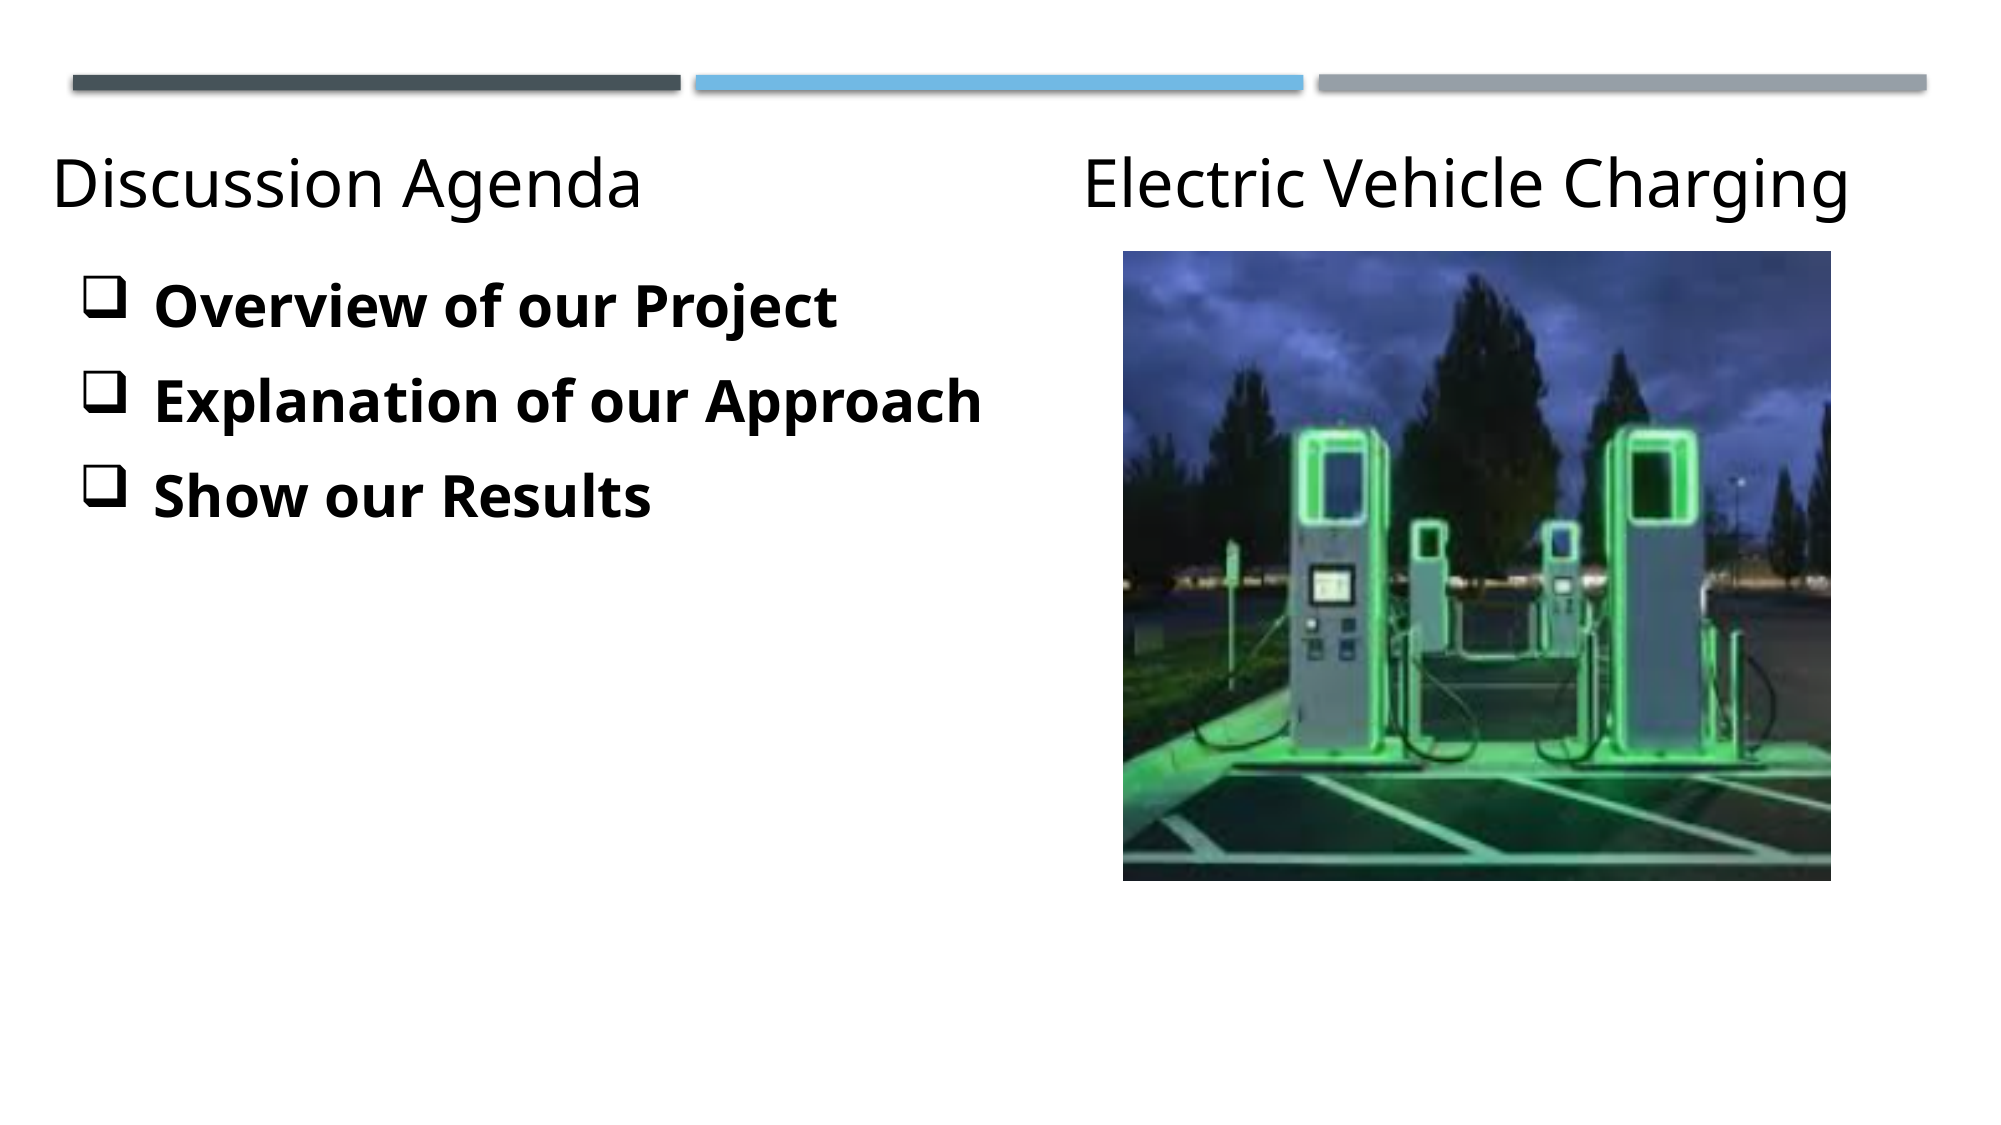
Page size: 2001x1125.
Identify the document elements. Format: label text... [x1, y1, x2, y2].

text_box Overview of our Project Explanation of our Approach Show our Results [64, 261, 1116, 732]
text_box Discussion Agenda [37, 133, 660, 229]
picture [1122, 250, 1831, 881]
text_box Electric Vehicle Charging [1067, 133, 1868, 229]
